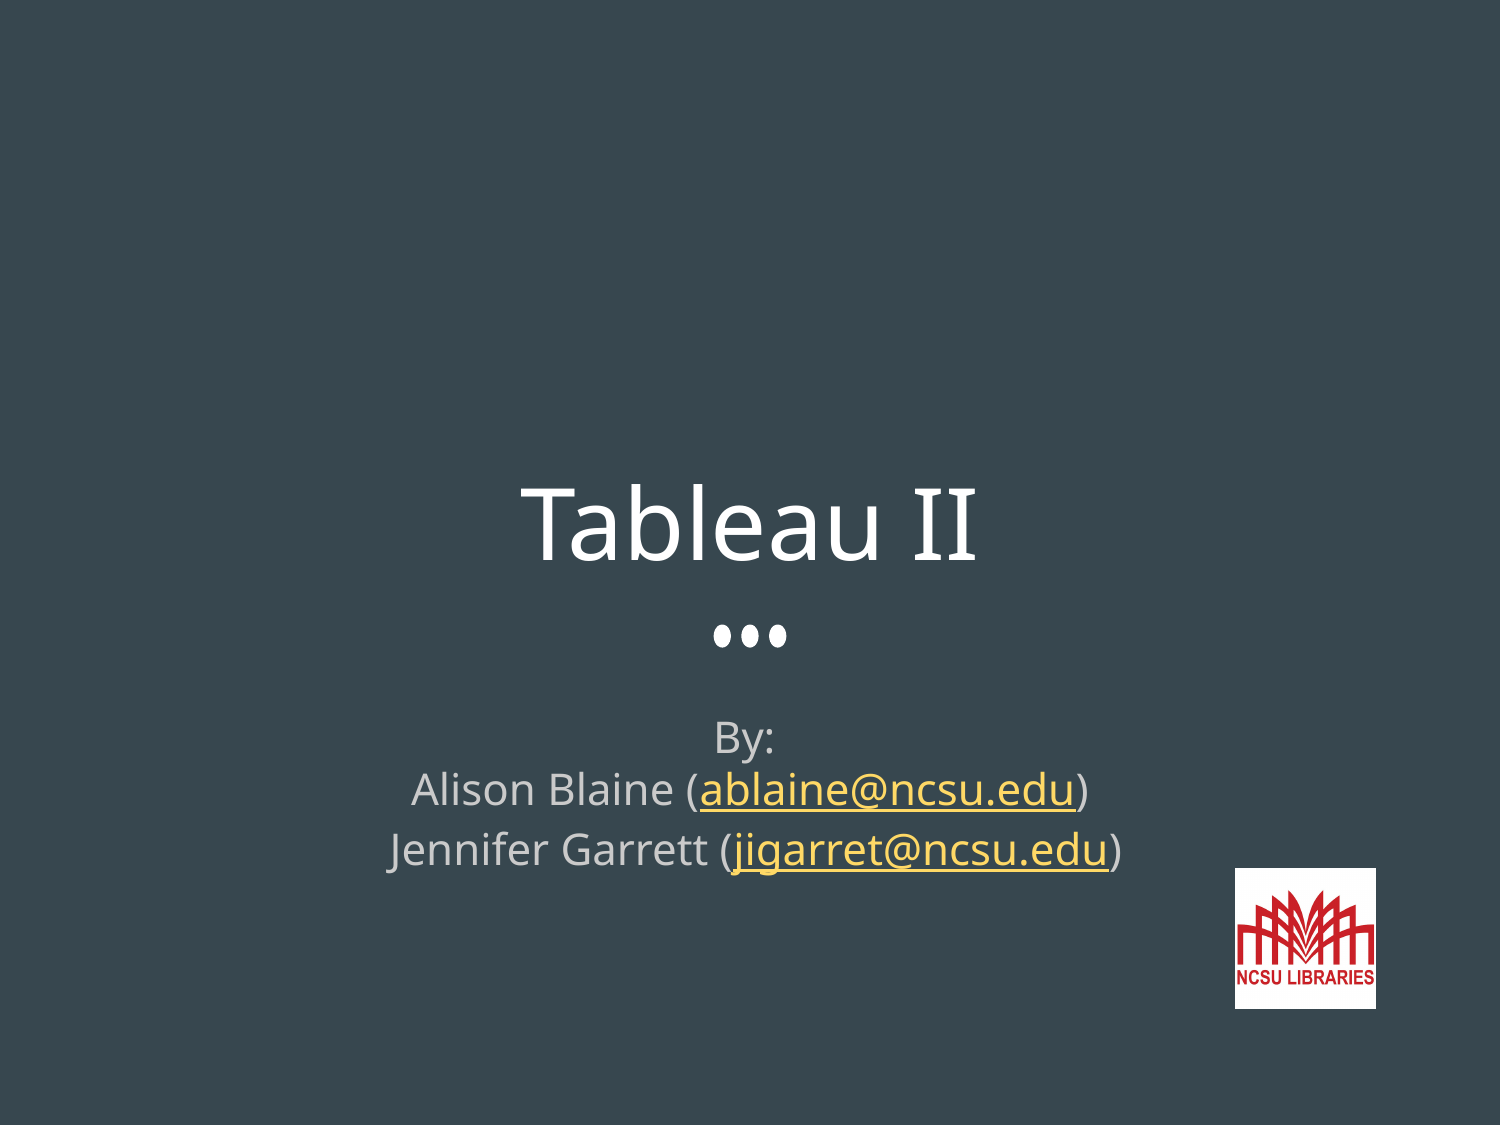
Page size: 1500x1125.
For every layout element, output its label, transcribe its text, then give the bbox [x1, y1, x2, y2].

title Tableau II [110, 216, 1390, 596]
picture [1234, 868, 1376, 1010]
subtitle By: Alison Blaine (ablaine@ncsu.edu) Jennifer Garrett (jigarret@ncsu.edu) [110, 694, 1390, 1010]
